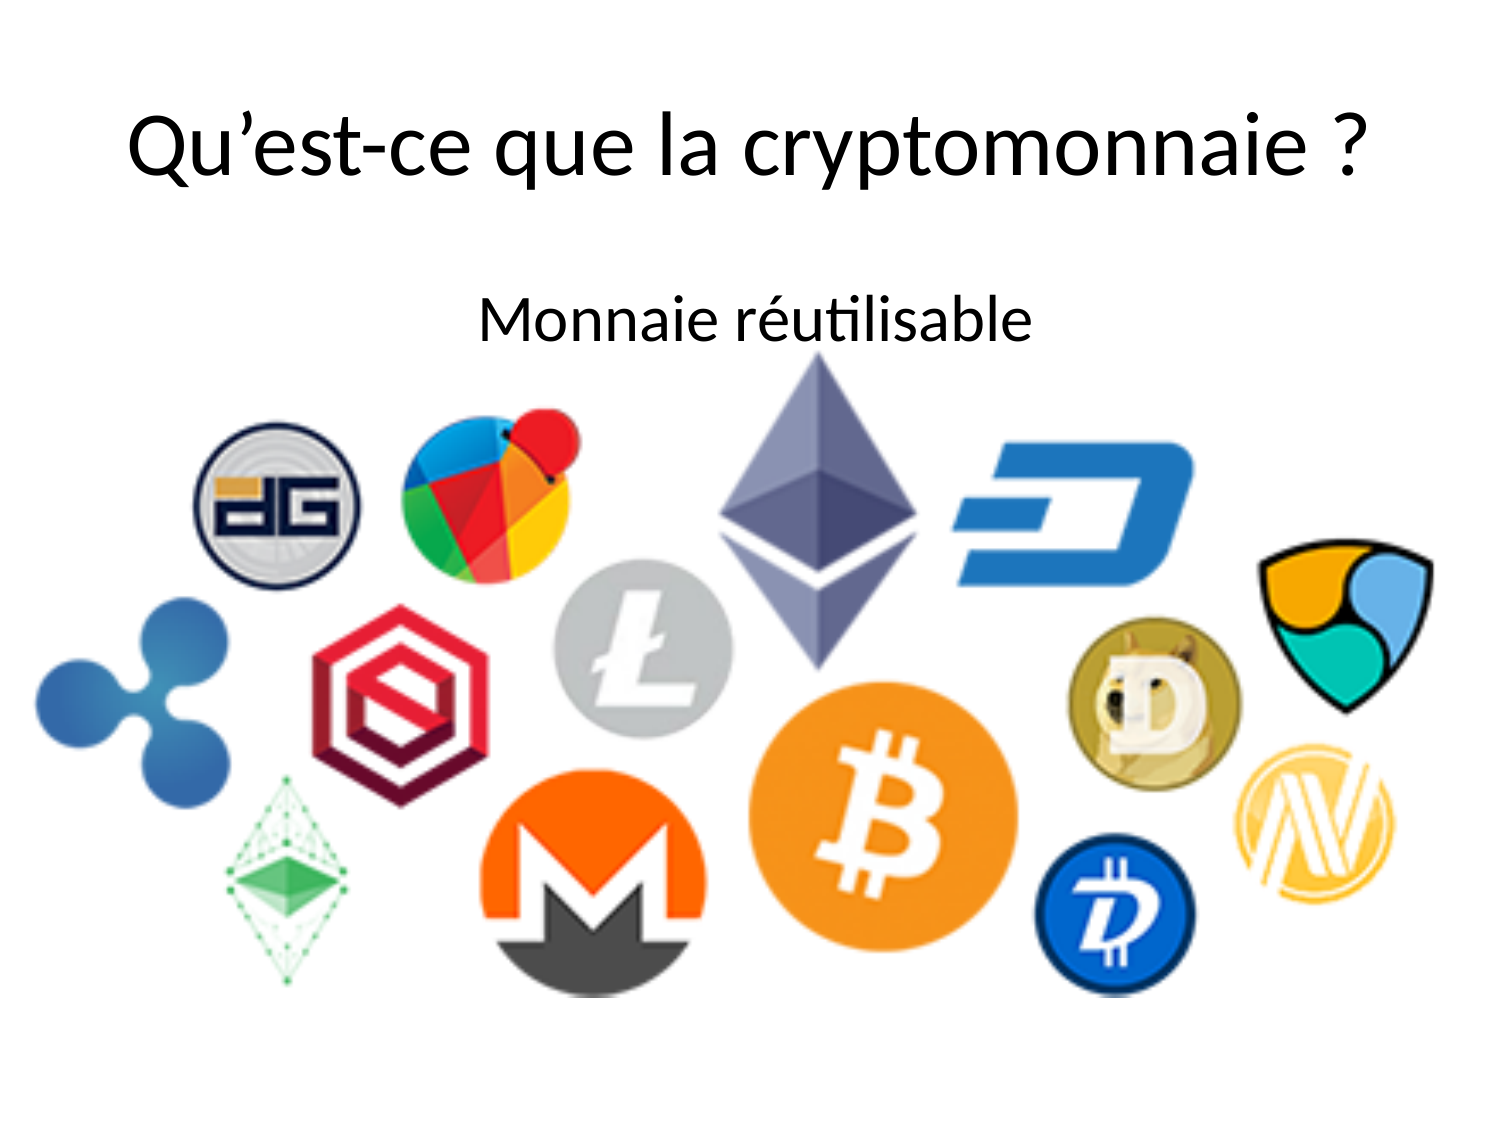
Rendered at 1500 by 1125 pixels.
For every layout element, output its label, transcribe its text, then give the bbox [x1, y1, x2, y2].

text_box Monnaie réutilisable [53, 267, 1459, 348]
title Qu’est-ce que la cryptomonnaie ? [75, 45, 1425, 233]
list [0, 349, 1467, 998]
